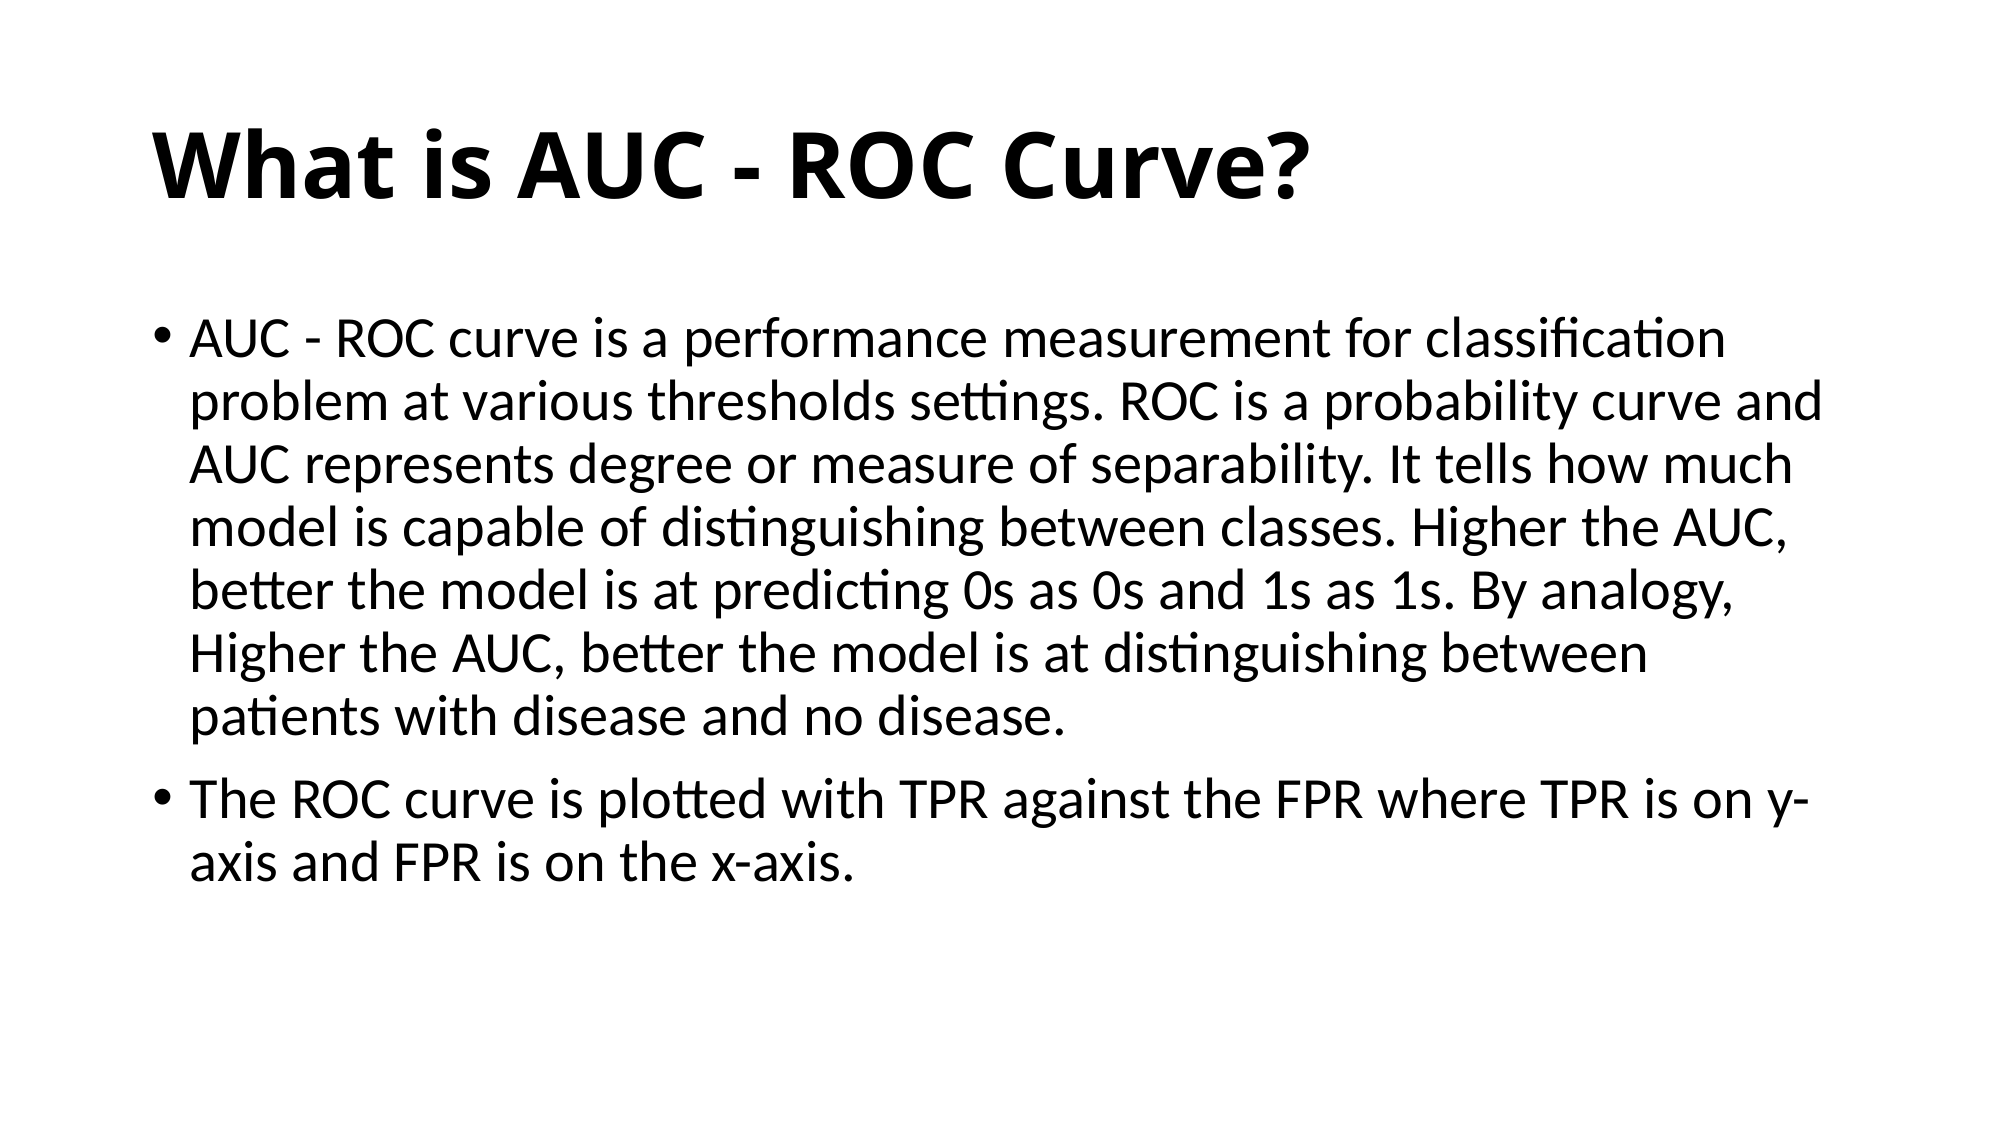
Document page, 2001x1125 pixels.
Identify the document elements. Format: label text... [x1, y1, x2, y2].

list AUC - ROC curve is a performance measurement for classification problem at various thresholds settings. ROC is a probability curve and AUC represents degree or measure of separability. It tells how much model is capable of distinguishing between classes. Higher the AUC, better the model is at predicting 0s as 0s and 1s as 1s. By analogy, Higher the AUC, better the model is at distinguishing between patients with disease and no disease. The ROC curve is plotted with TPR against the FPR where TPR is on y-axis and FPR is on the x-axis. [137, 299, 1863, 1014]
title What is AUC - ROC Curve? [137, 59, 1863, 278]
